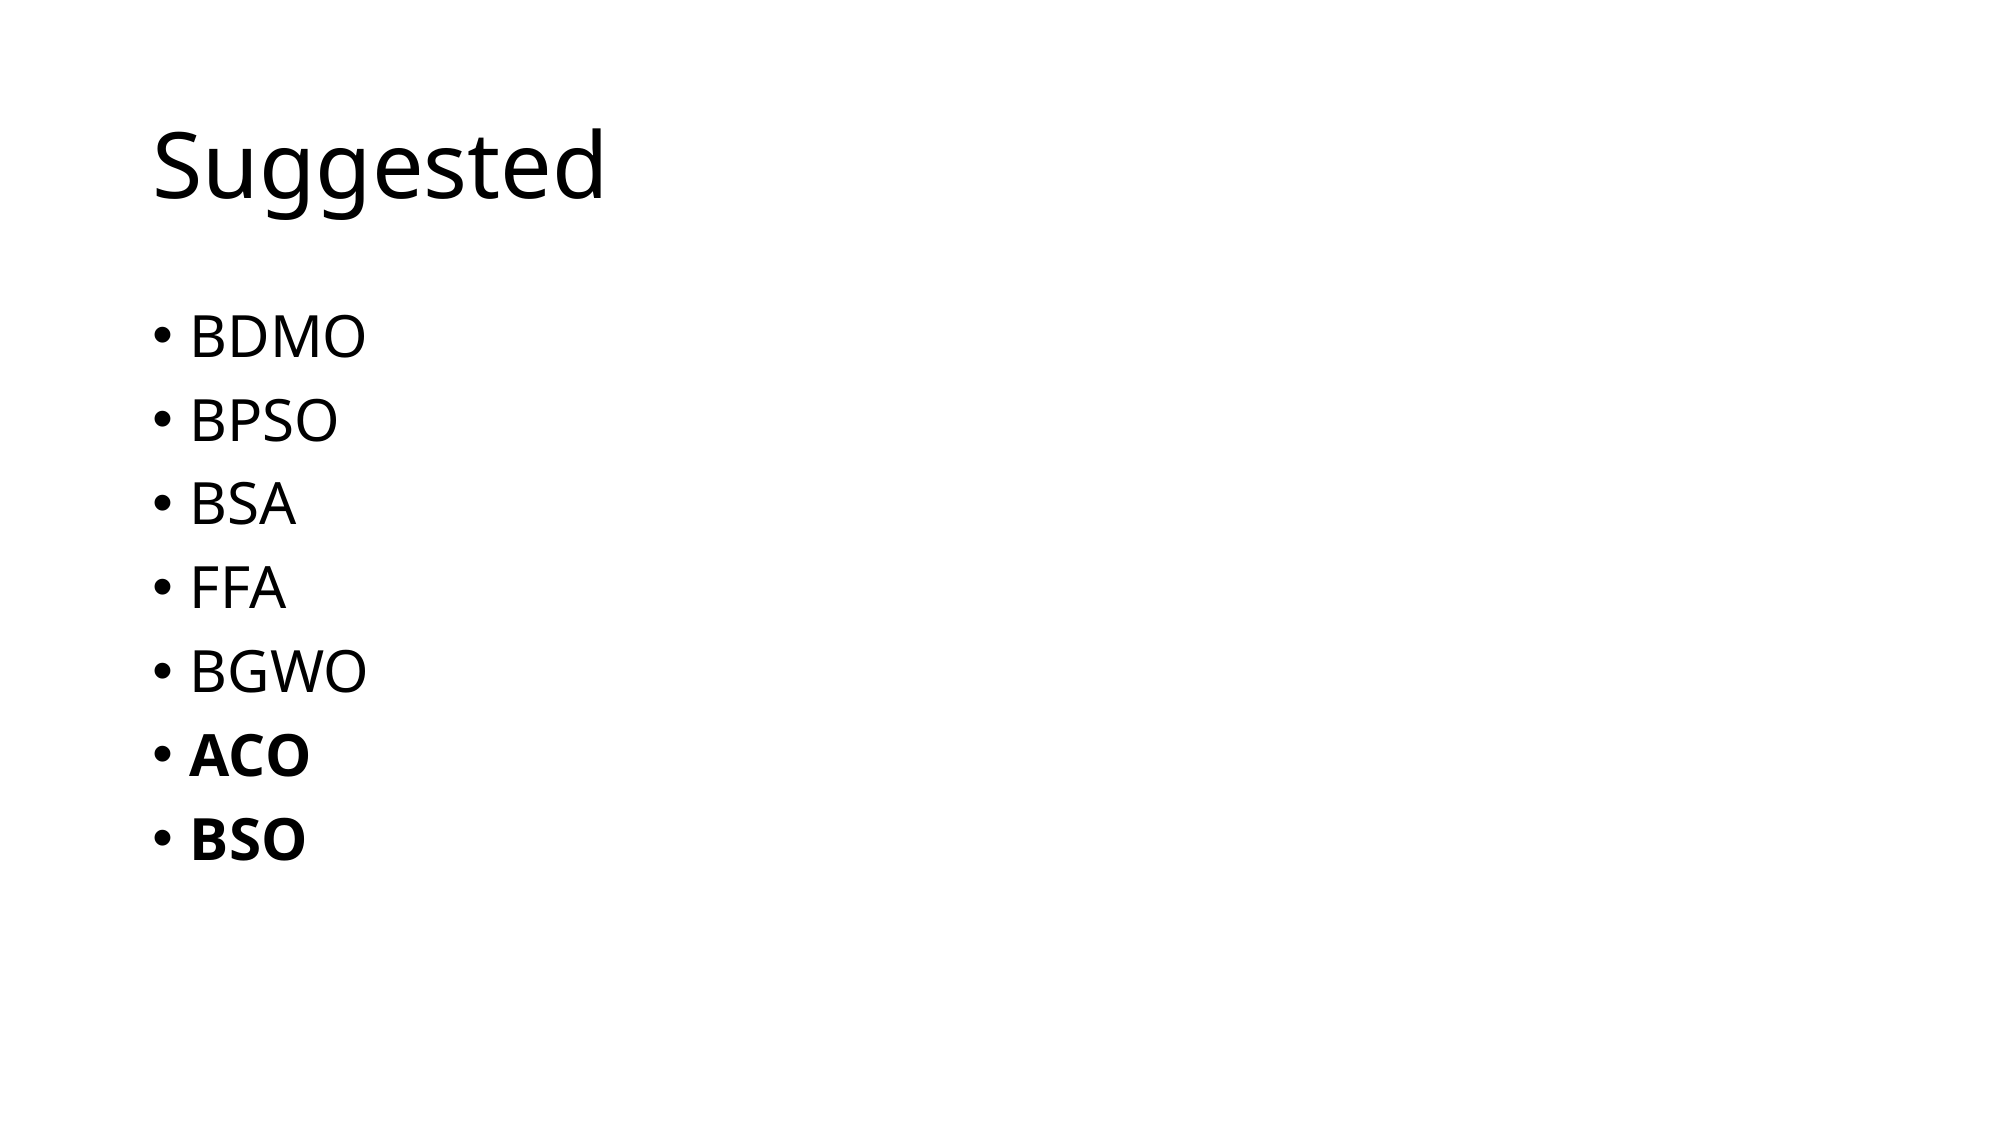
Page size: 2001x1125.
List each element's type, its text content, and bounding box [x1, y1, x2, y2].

title Suggested [137, 59, 1863, 278]
list BDMO BPSO BSA FFA BGWO ACO BSO [137, 299, 1863, 1014]
